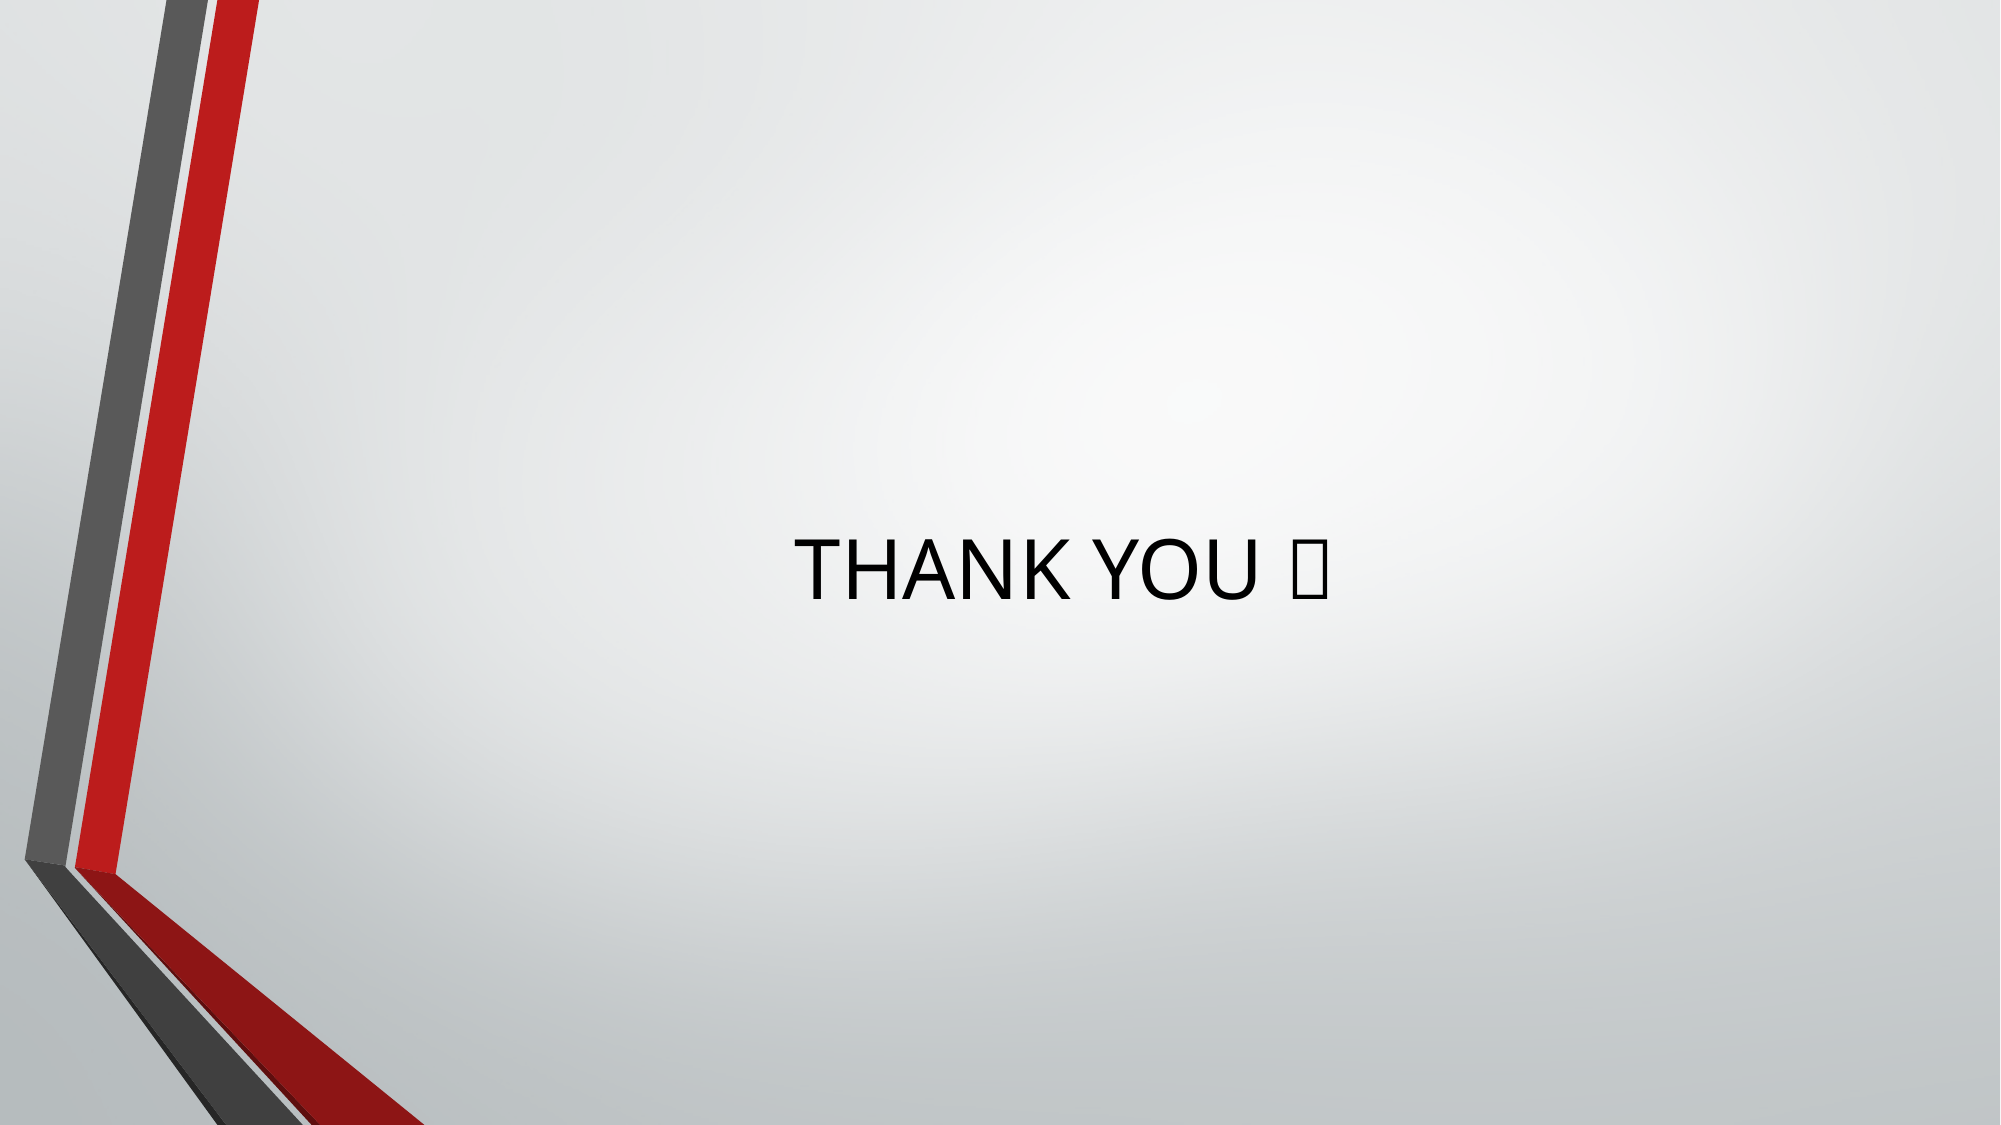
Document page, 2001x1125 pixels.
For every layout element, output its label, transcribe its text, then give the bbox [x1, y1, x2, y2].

title THANK YOU  [243, 112, 1887, 1020]
